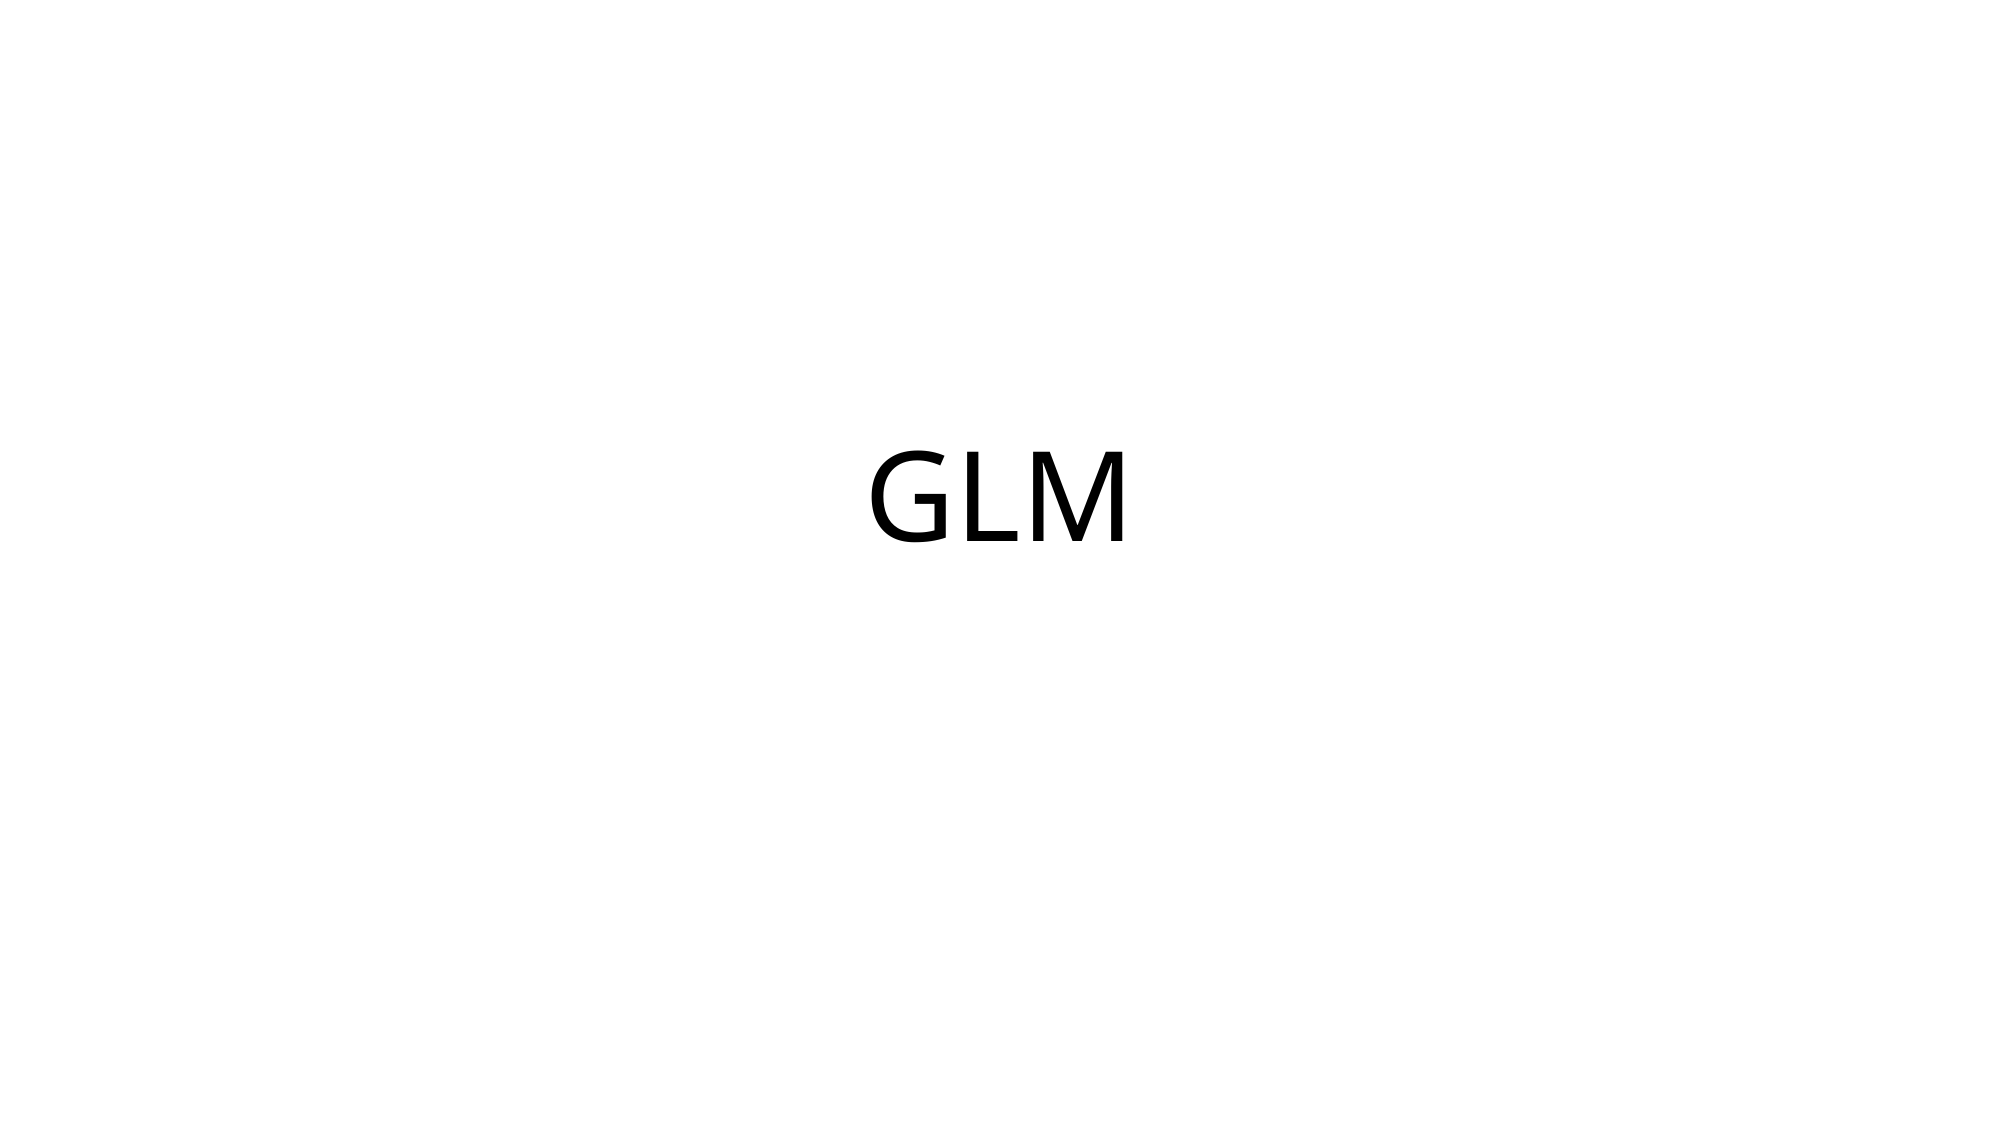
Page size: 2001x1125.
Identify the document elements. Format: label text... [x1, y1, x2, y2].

title GLM [249, 184, 1750, 576]
